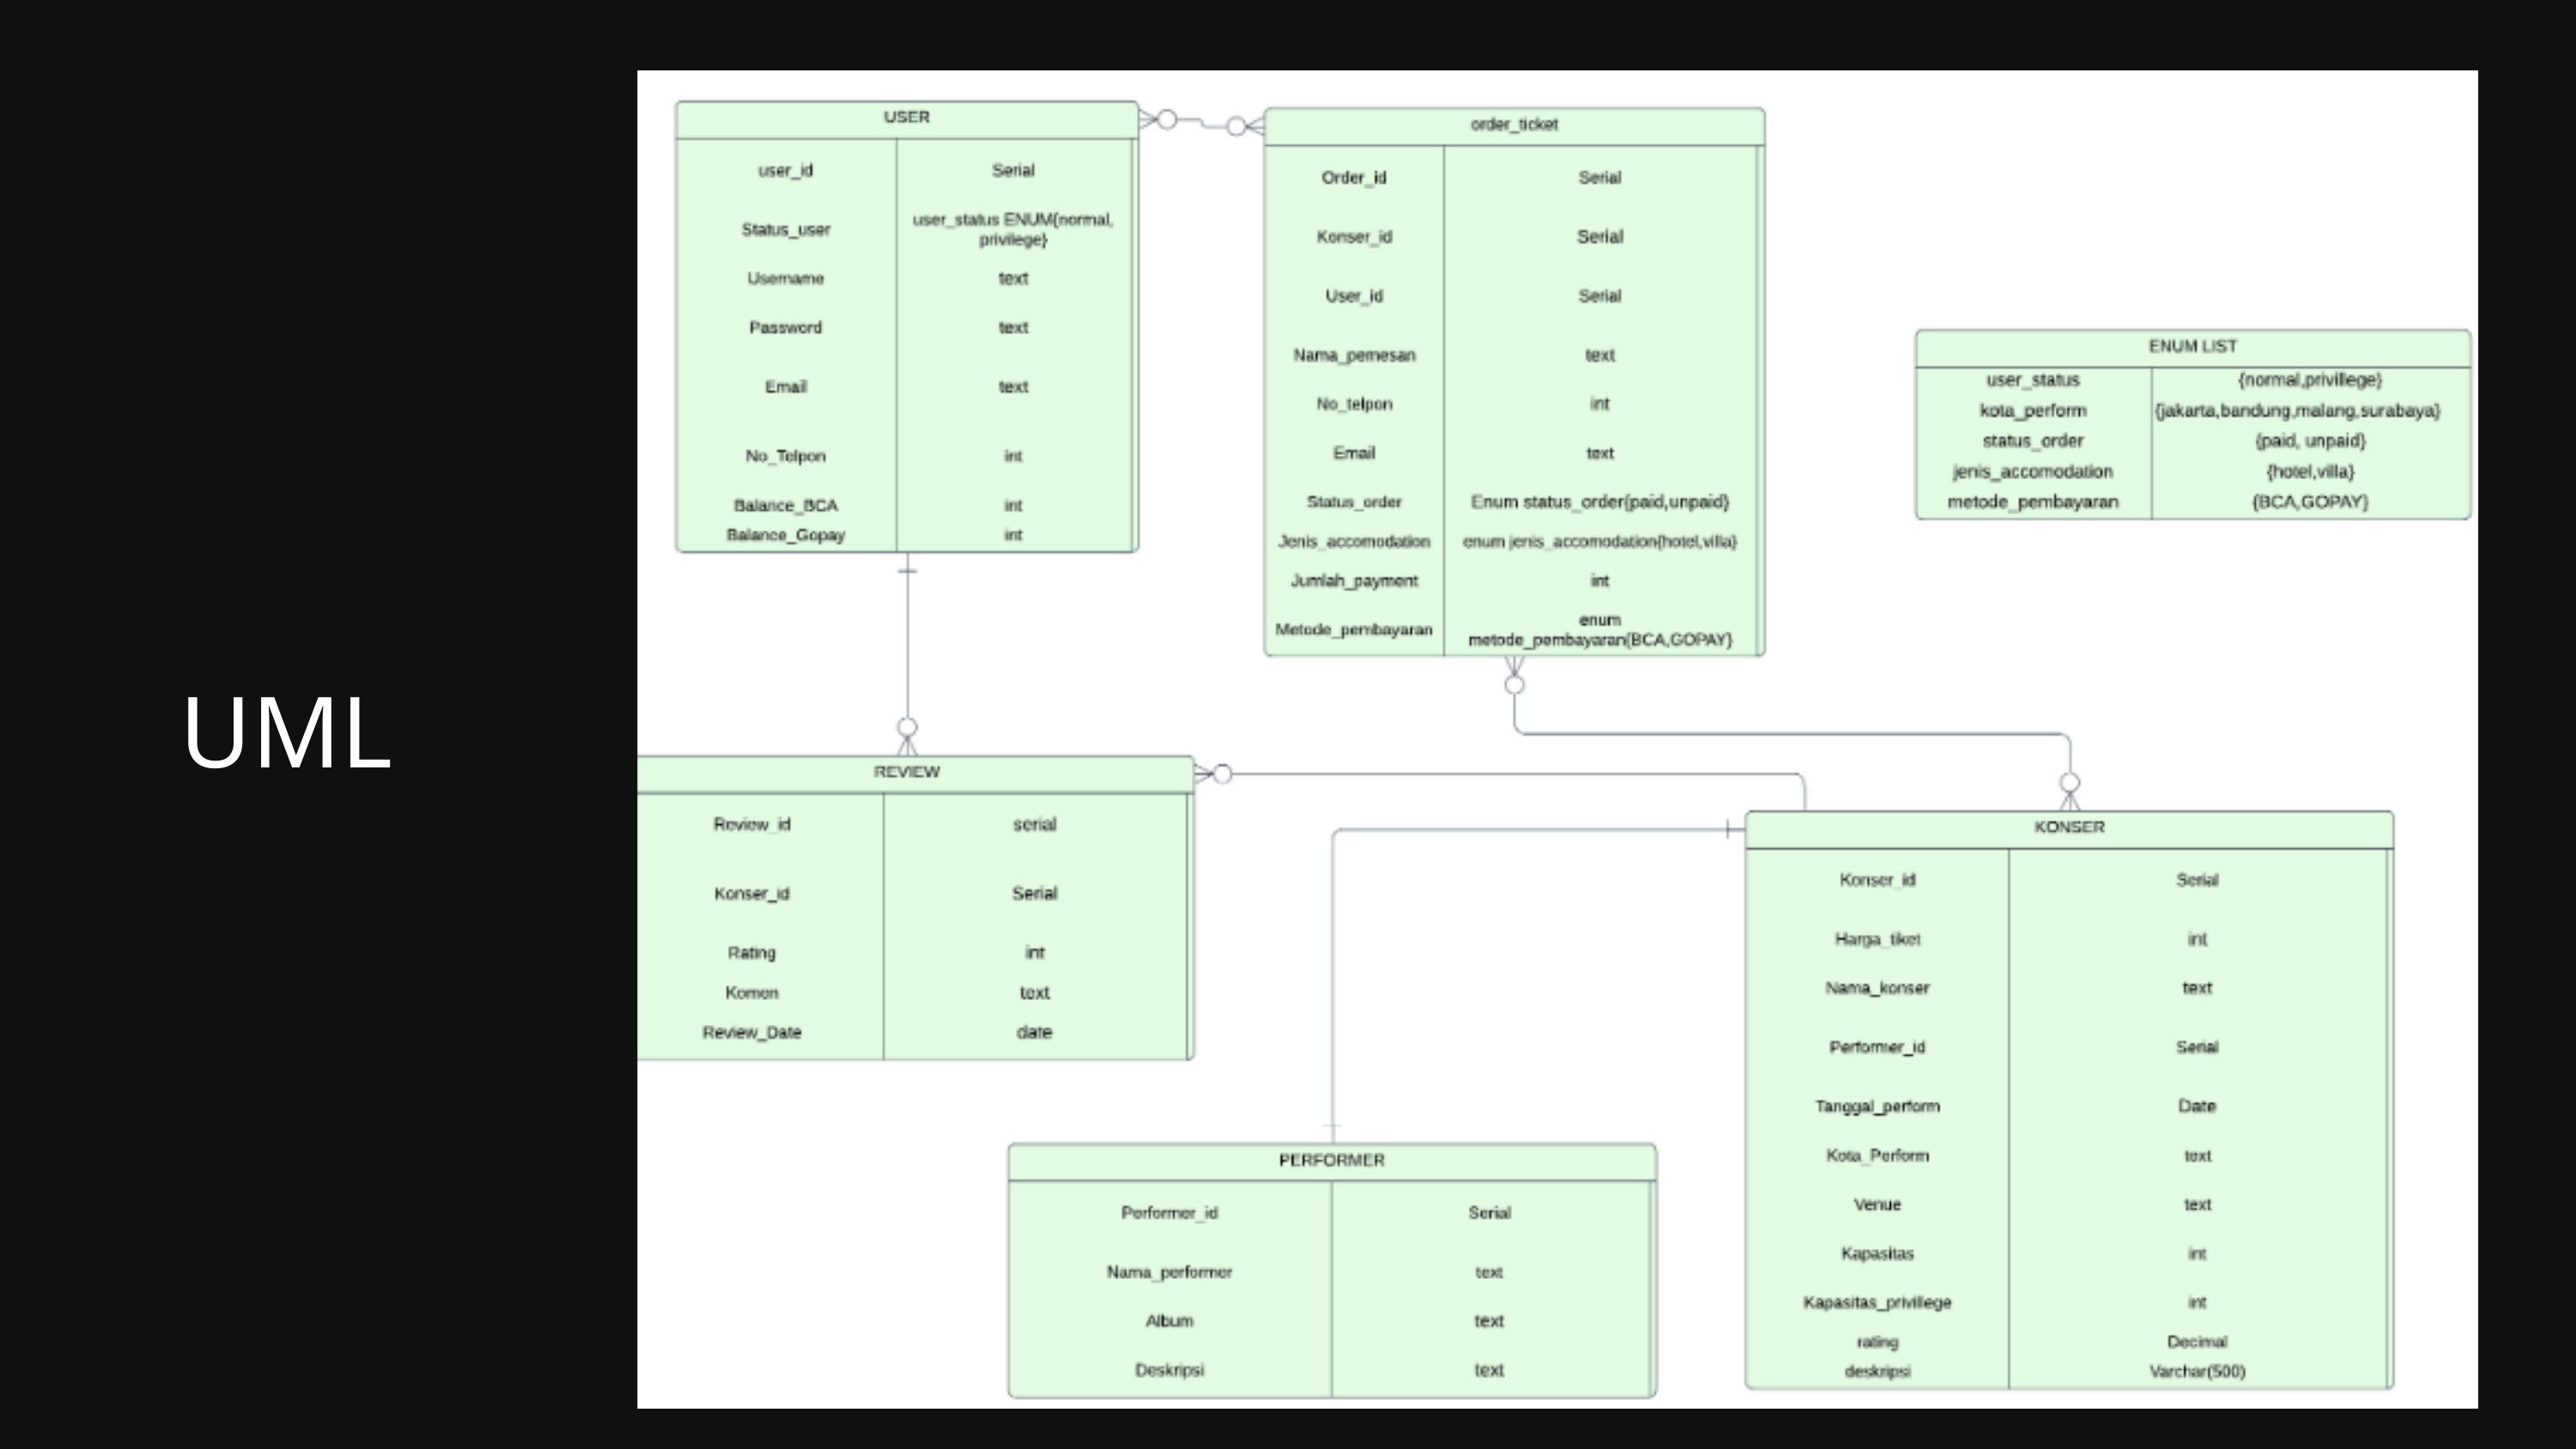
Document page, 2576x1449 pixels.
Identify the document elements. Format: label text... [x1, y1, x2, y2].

text_box [637, 70, 2479, 1409]
text_box UML [179, 679, 1150, 788]
